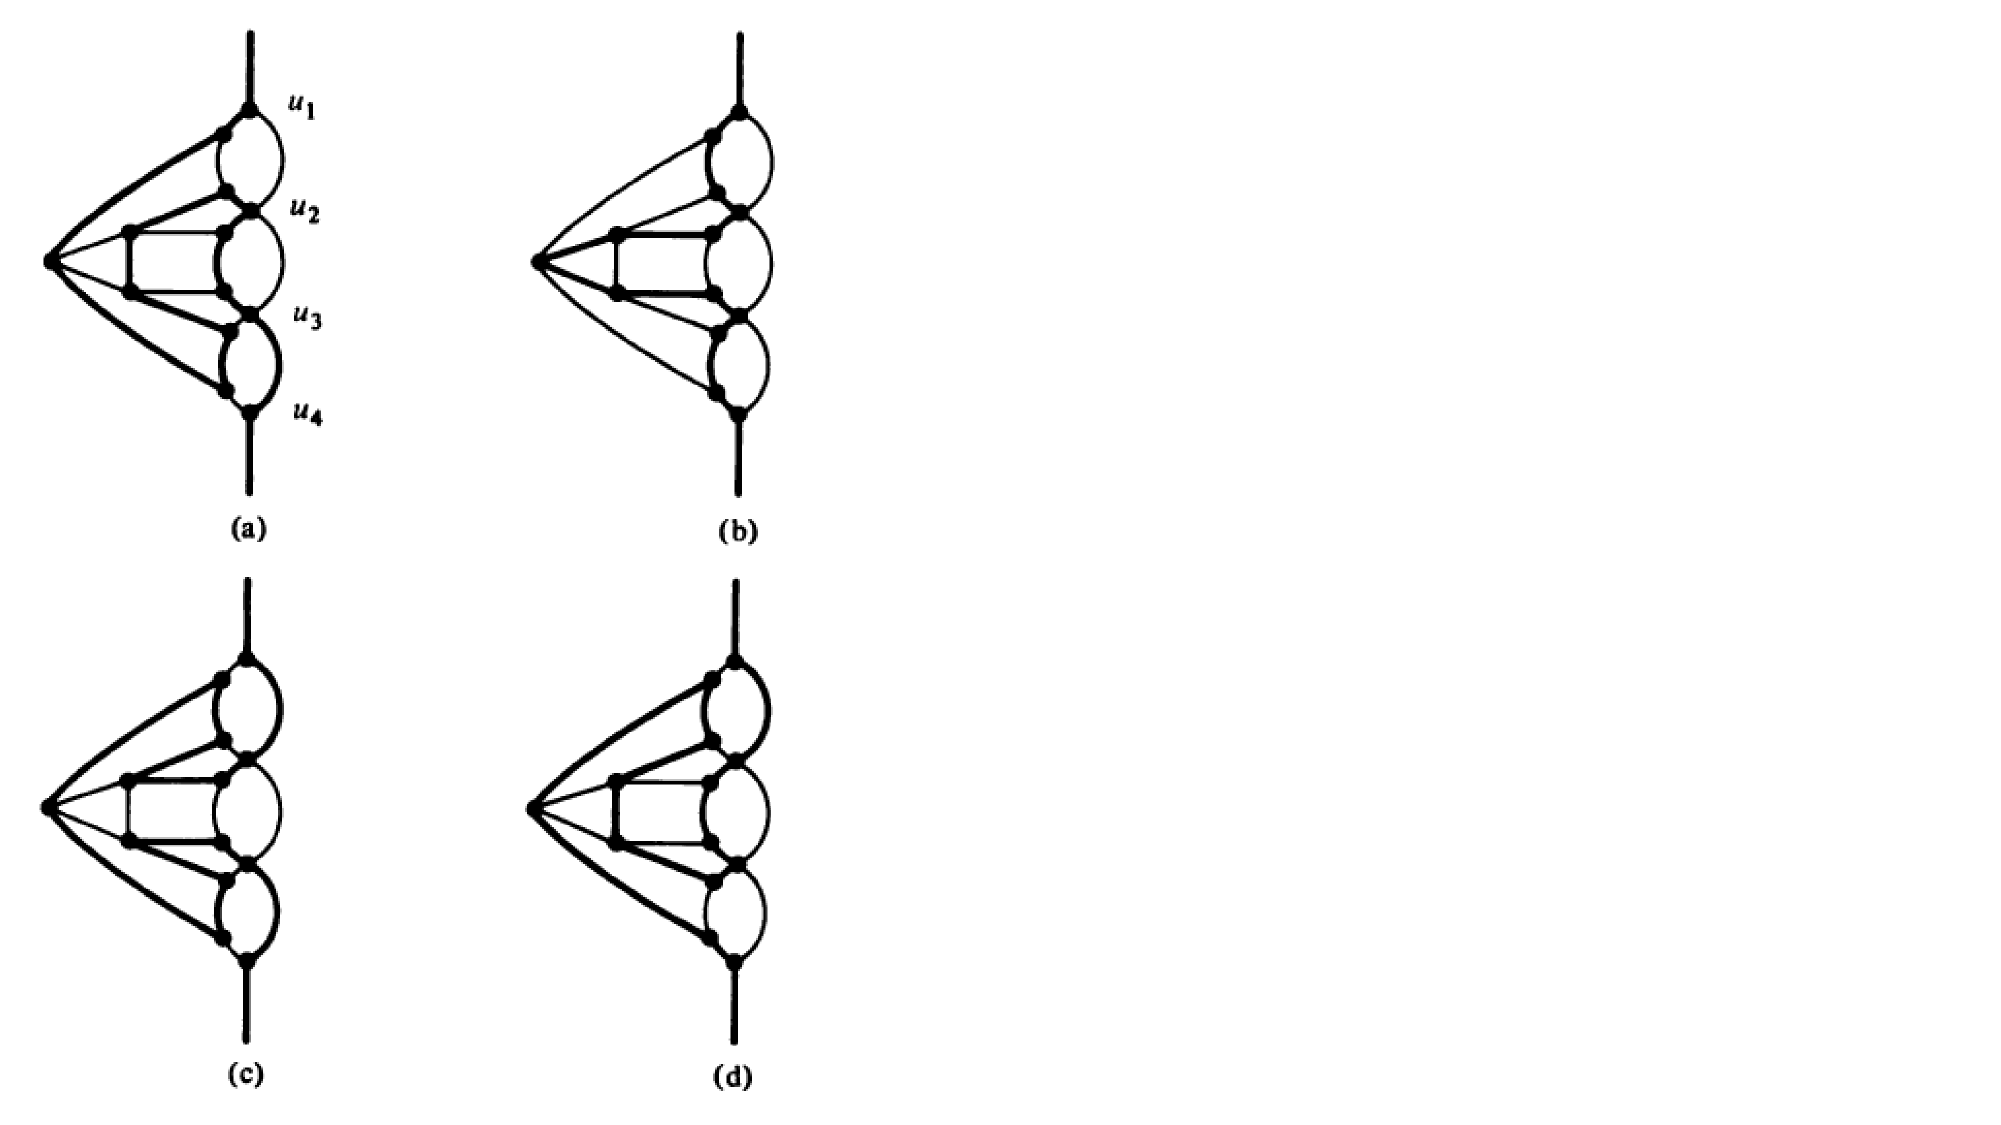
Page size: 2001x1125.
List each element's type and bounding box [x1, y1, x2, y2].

list [12, 5, 837, 1119]
